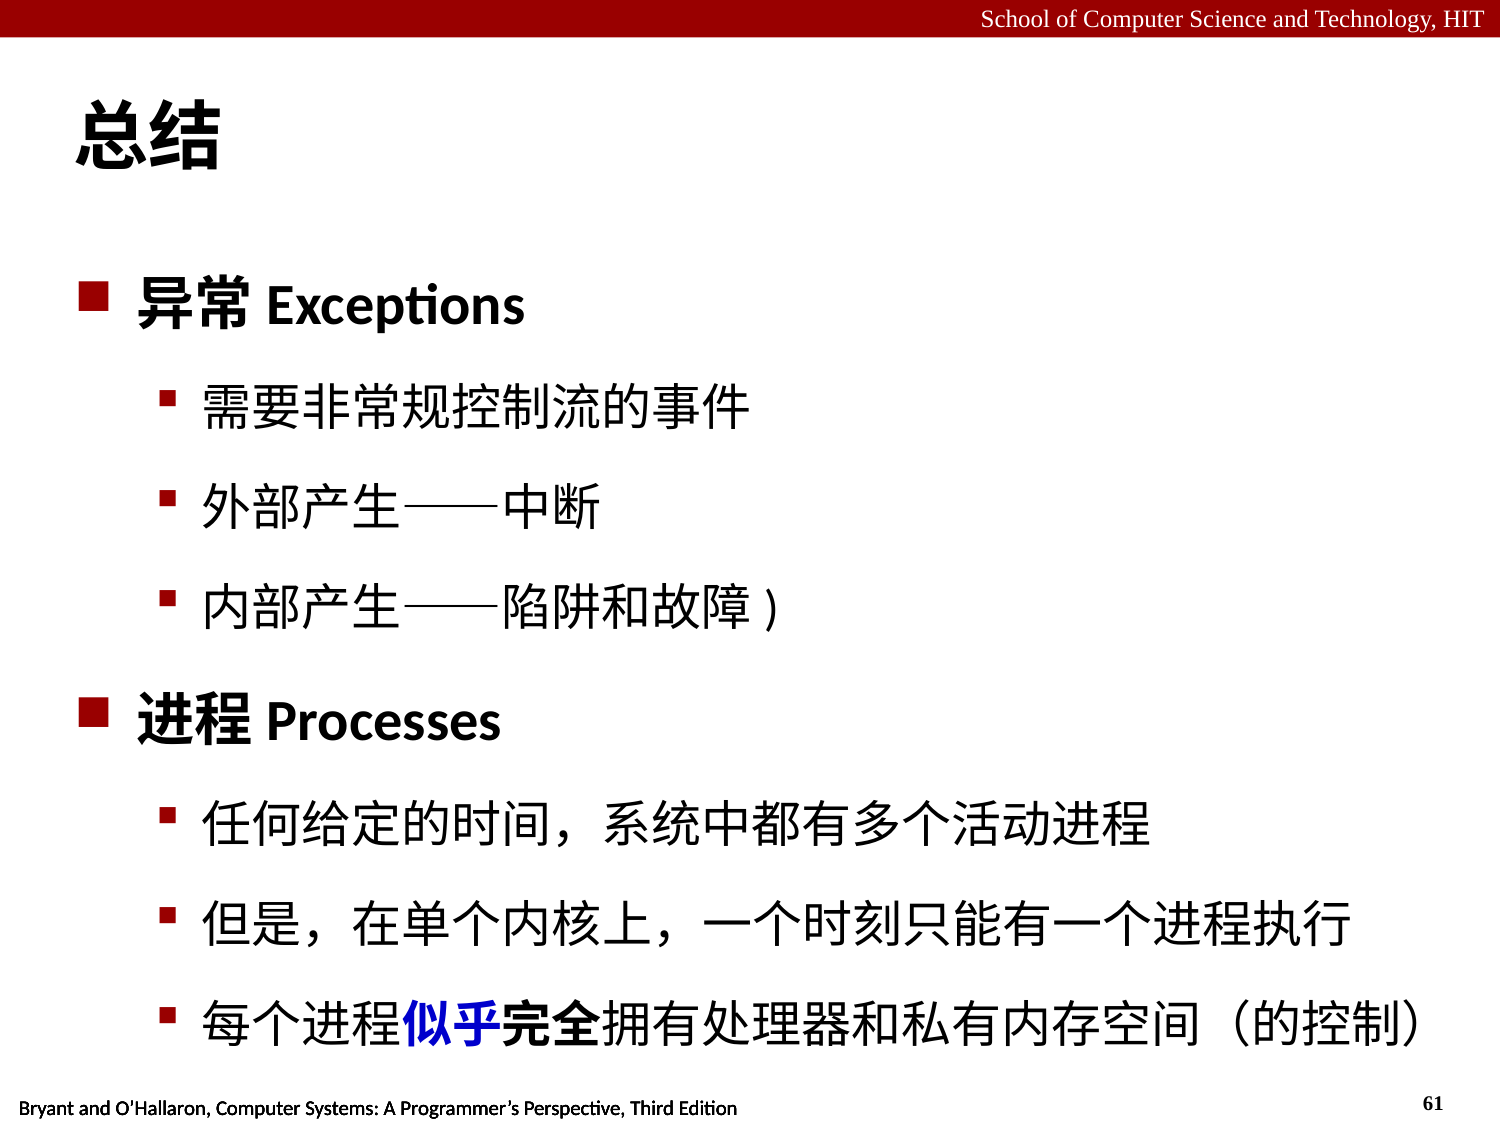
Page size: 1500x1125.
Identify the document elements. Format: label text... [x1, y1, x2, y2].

title 总结 [58, 71, 1305, 197]
list 异常Exceptions 需要非常规控制流的事件 外部产生——中断 内部产生——陷阱和故障) 进程Processes 任何给定的时间，系统中都有多个活动进程 但是，在单个内核上，一个时刻只能有一个进程执行 每个进程似乎完全拥有处理器和私有内存空间（的控制） [64, 223, 1475, 1040]
